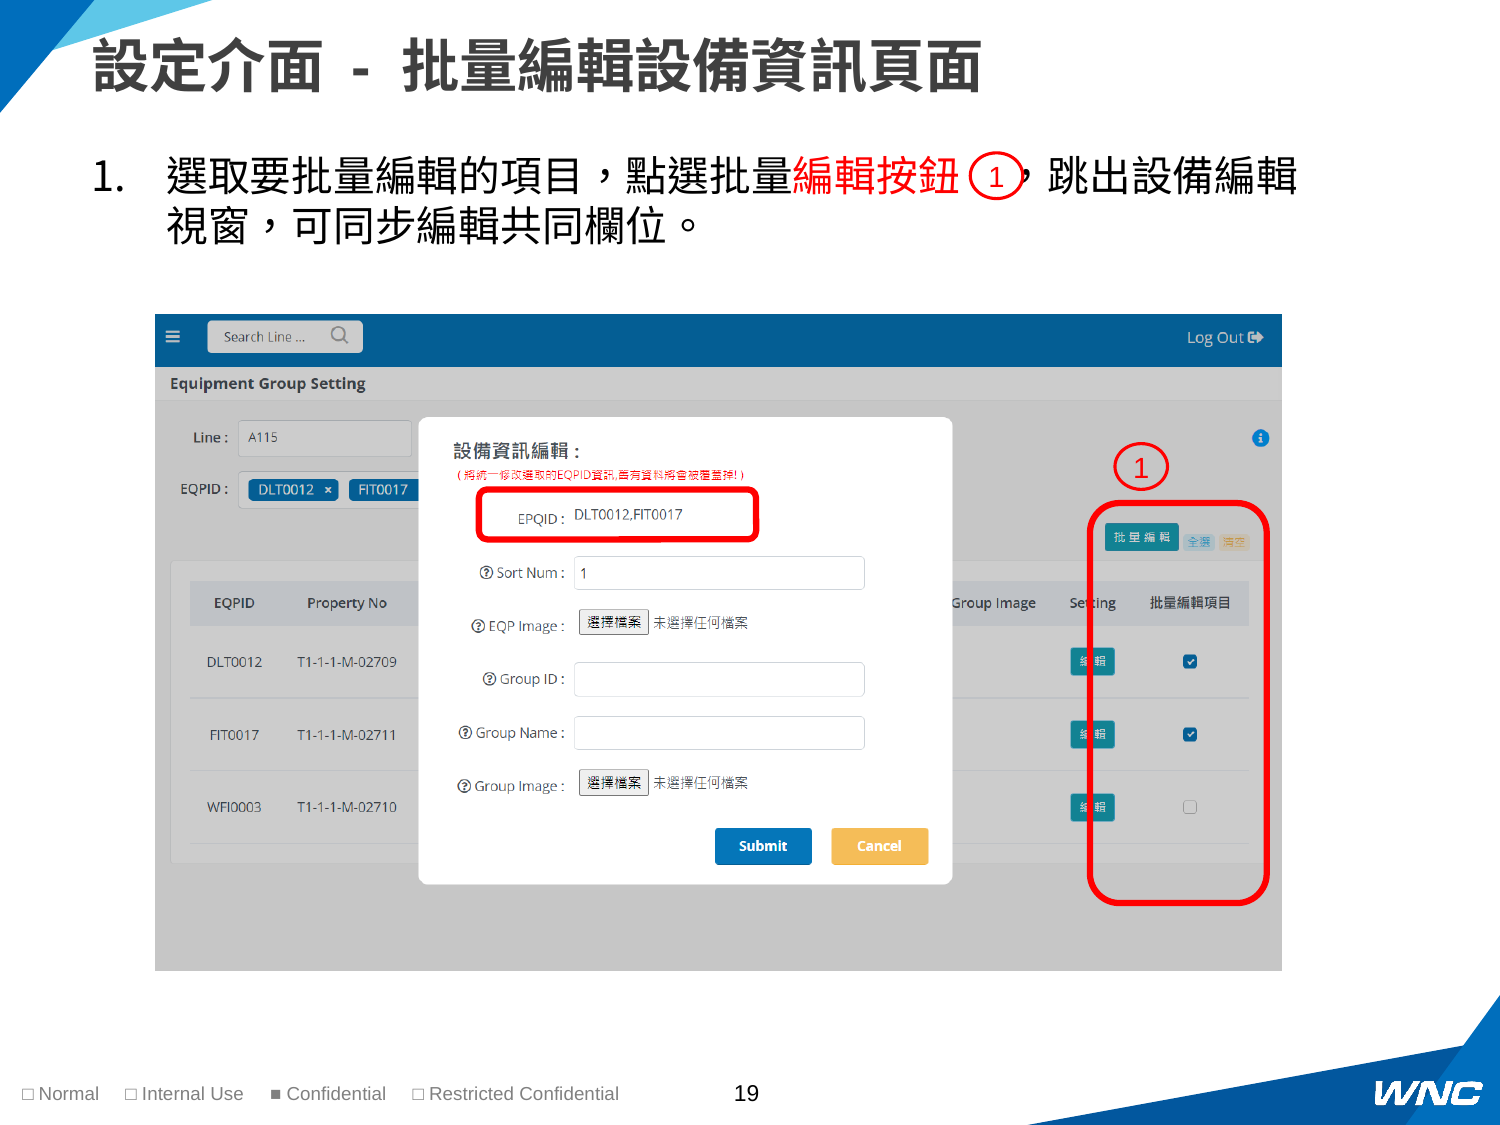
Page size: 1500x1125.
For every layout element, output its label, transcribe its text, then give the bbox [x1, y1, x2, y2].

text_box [155, 314, 1282, 971]
list 選取要批量編輯的項目，點選批量編輯按鈕 ，跳出設備編輯視窗，可同步編輯共同欄位。 [76, 142, 1343, 262]
picture [1363, 1069, 1494, 1117]
title 設定介面 - 批量編輯設備資訊頁面 [76, 29, 1424, 101]
text_box 1 [970, 152, 1023, 199]
